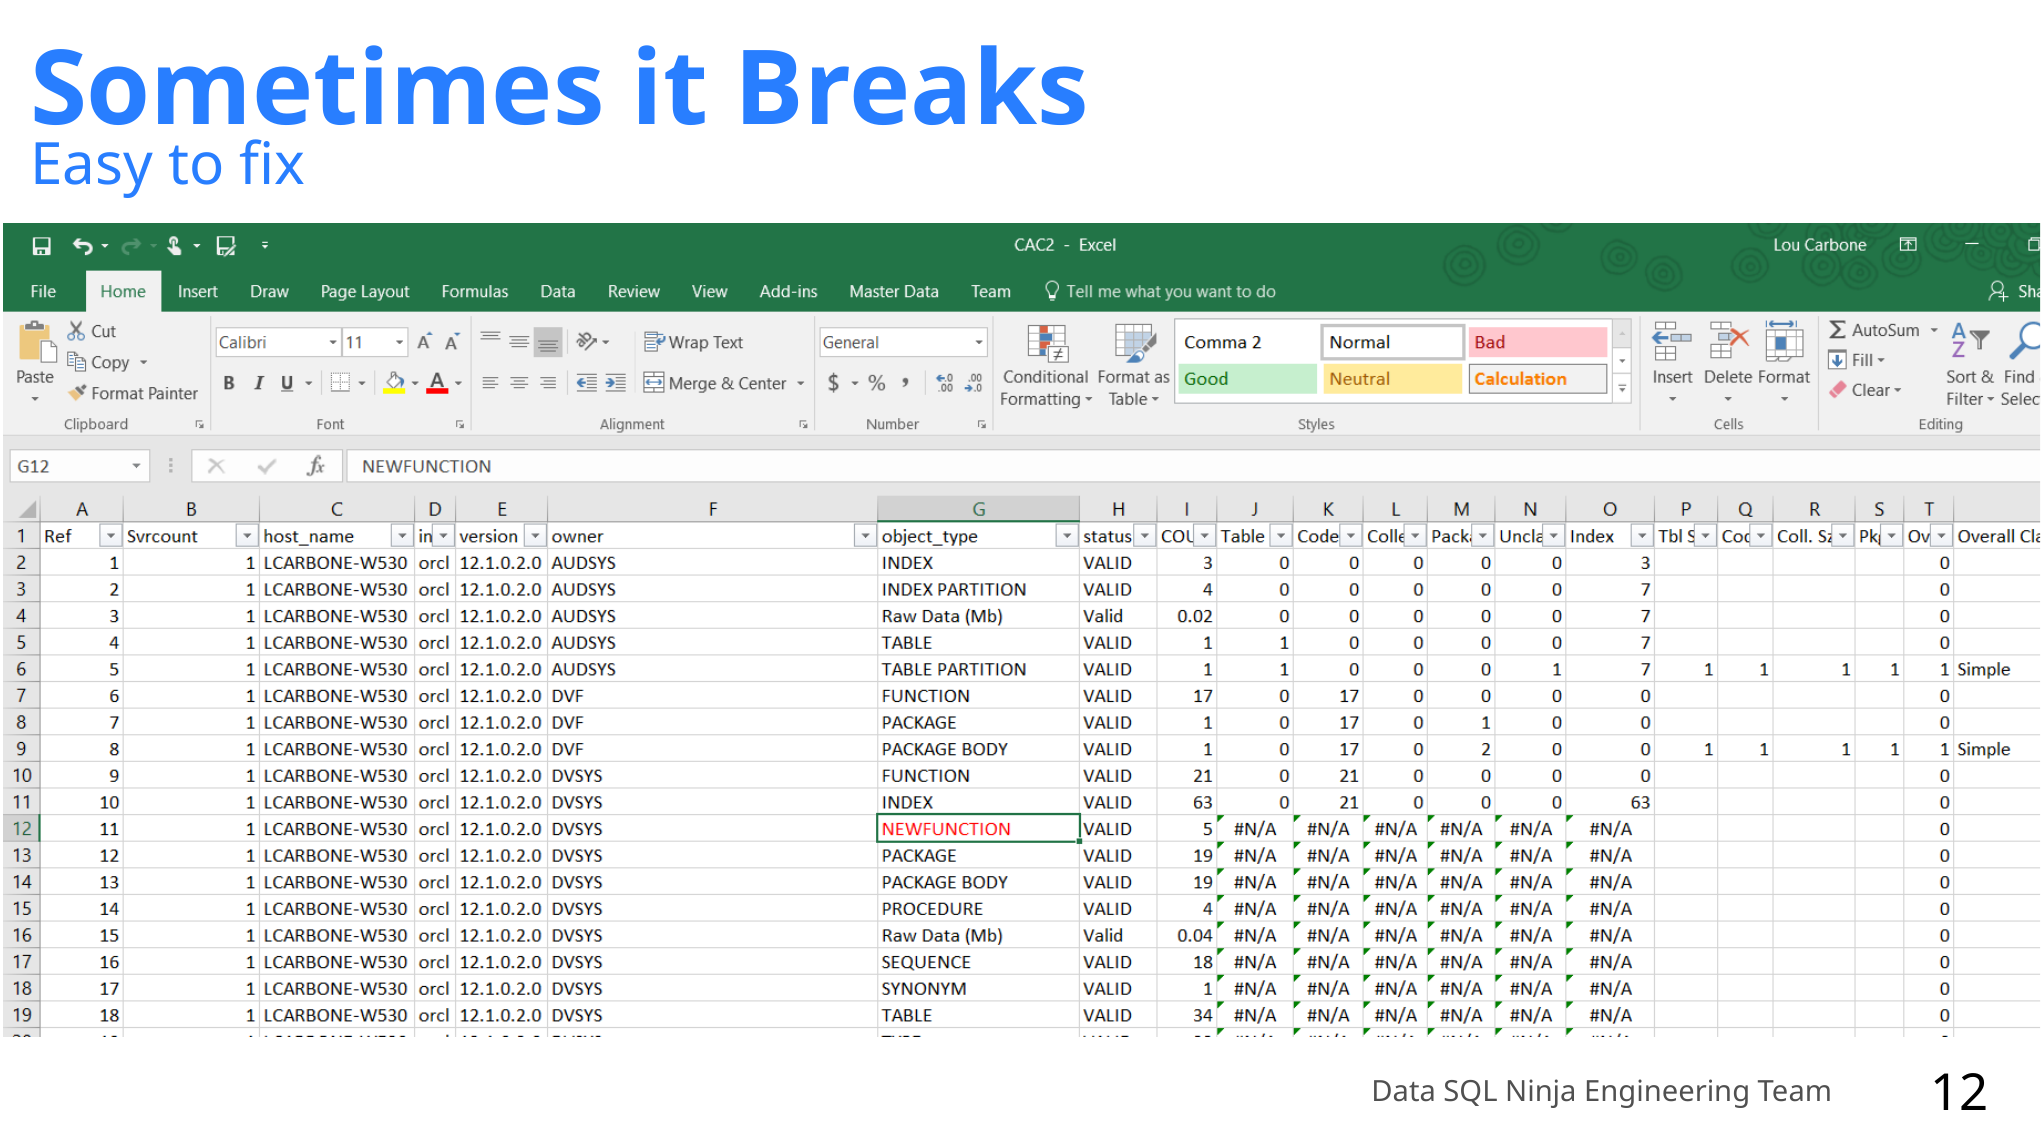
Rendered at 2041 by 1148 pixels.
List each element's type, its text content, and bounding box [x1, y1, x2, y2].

list Sometimes it Breaks [0, 6, 1900, 111]
picture [3, 223, 2041, 1037]
text_box Data SQL Ninja Engineering Team [1341, 1060, 2005, 1124]
text_box Easy to fix [0, 111, 1900, 267]
